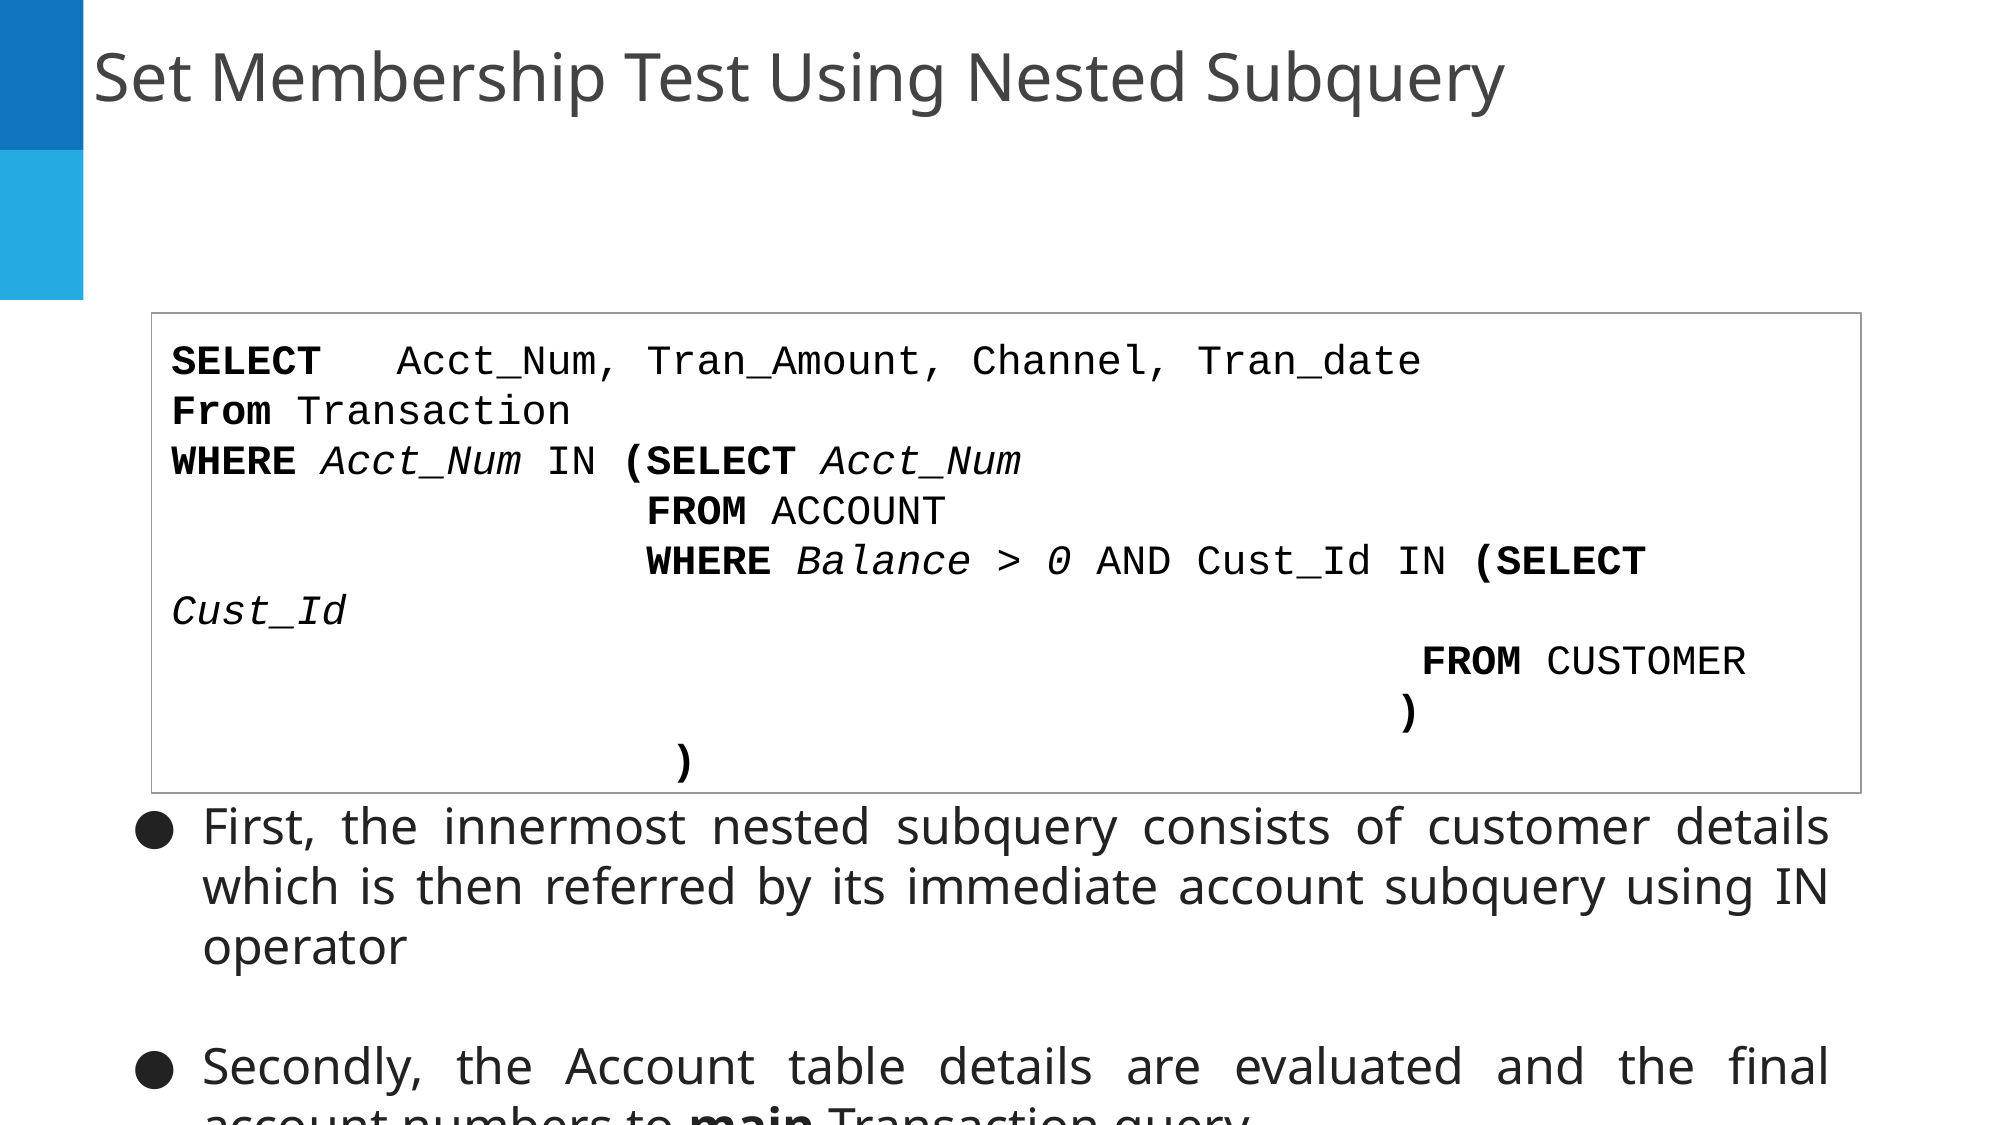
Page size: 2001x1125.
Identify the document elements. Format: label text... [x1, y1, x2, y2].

text_box SELECT Acct_Num, Tran_Amount, Channel, Tran_date From Transaction WHERE Acct_Num IN (SELECT Acct_Num FROM ACCOUNT WHERE Balance > 0 AND Cust_Id IN (SELECT Cust_Id FROM CUSTOMER ) ) [151, 312, 1861, 793]
text_box First, the innermost nested subquery consists of customer details which is then referred by its immediate account subquery using IN operator Secondly, the Account table details are evaluated and the final account numbers to main Transaction query [82, 774, 1852, 1097]
text_box Set Membership Test Using Nested Subquery [73, 14, 1704, 131]
text_box [0, 149, 84, 300]
text_box [0, 0, 84, 149]
